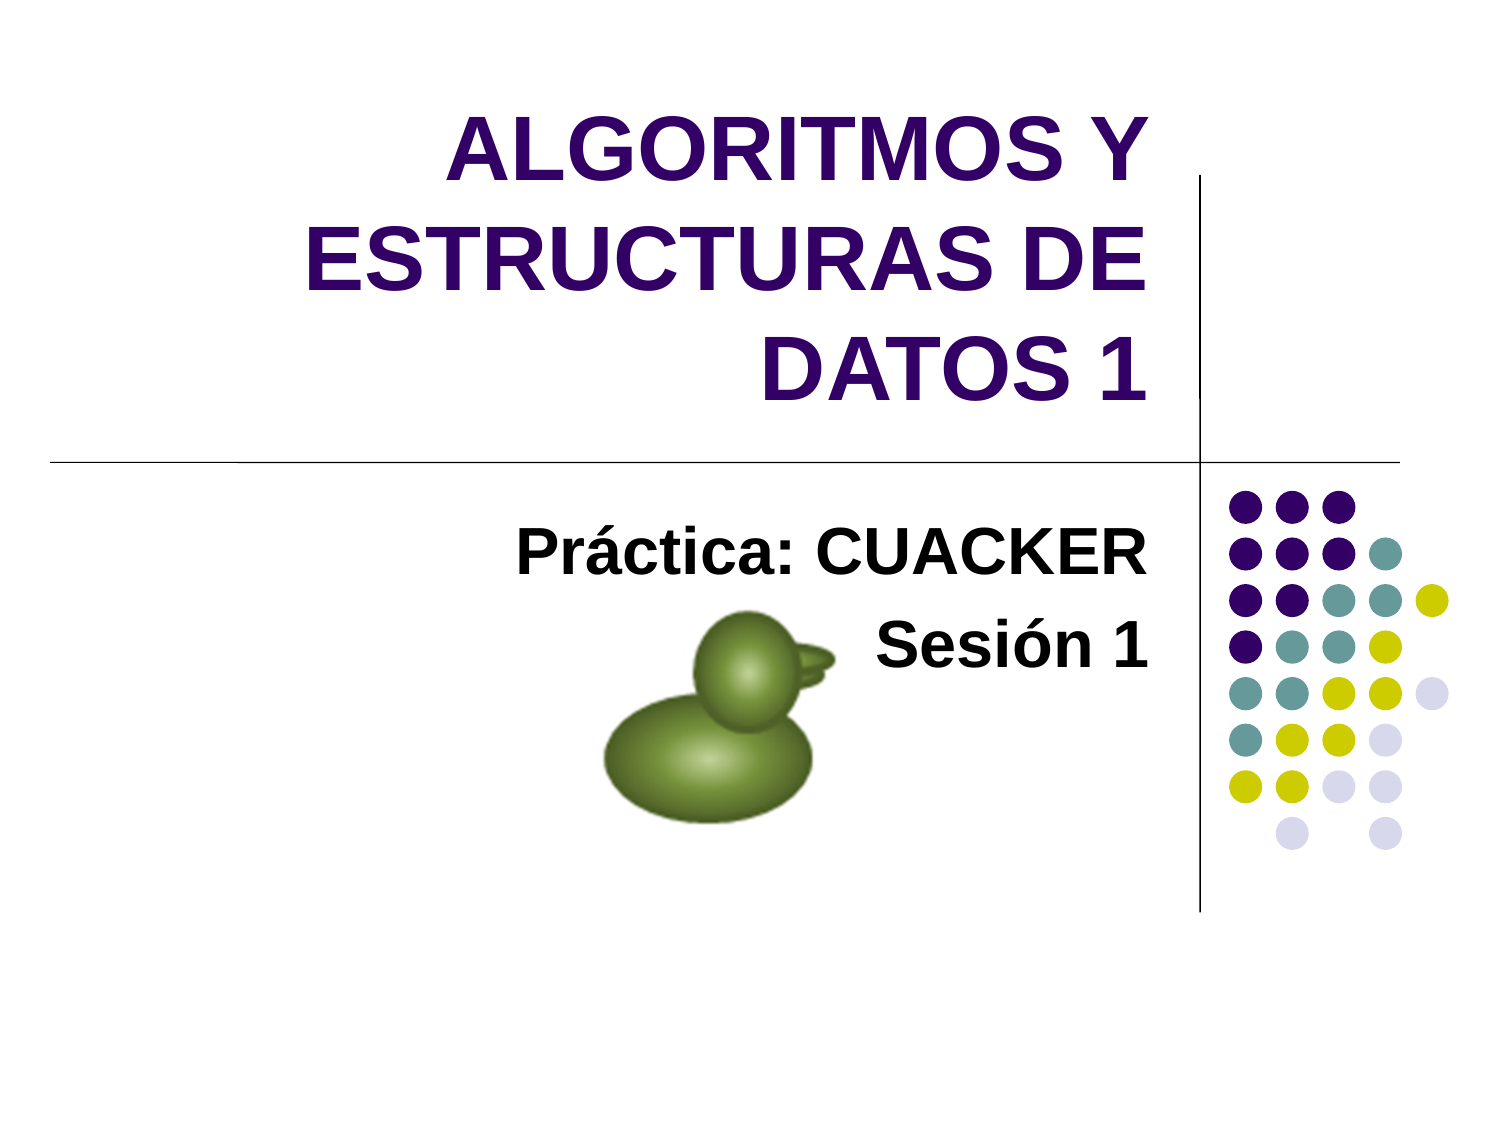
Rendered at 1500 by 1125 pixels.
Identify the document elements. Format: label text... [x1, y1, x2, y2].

subtitle Práctica: CUACKER Sesión 1 [139, 500, 1165, 888]
picture [599, 604, 840, 830]
title ALGORITMOS Y ESTRUCTURAS DE DATOS 1 [51, 76, 1165, 427]
